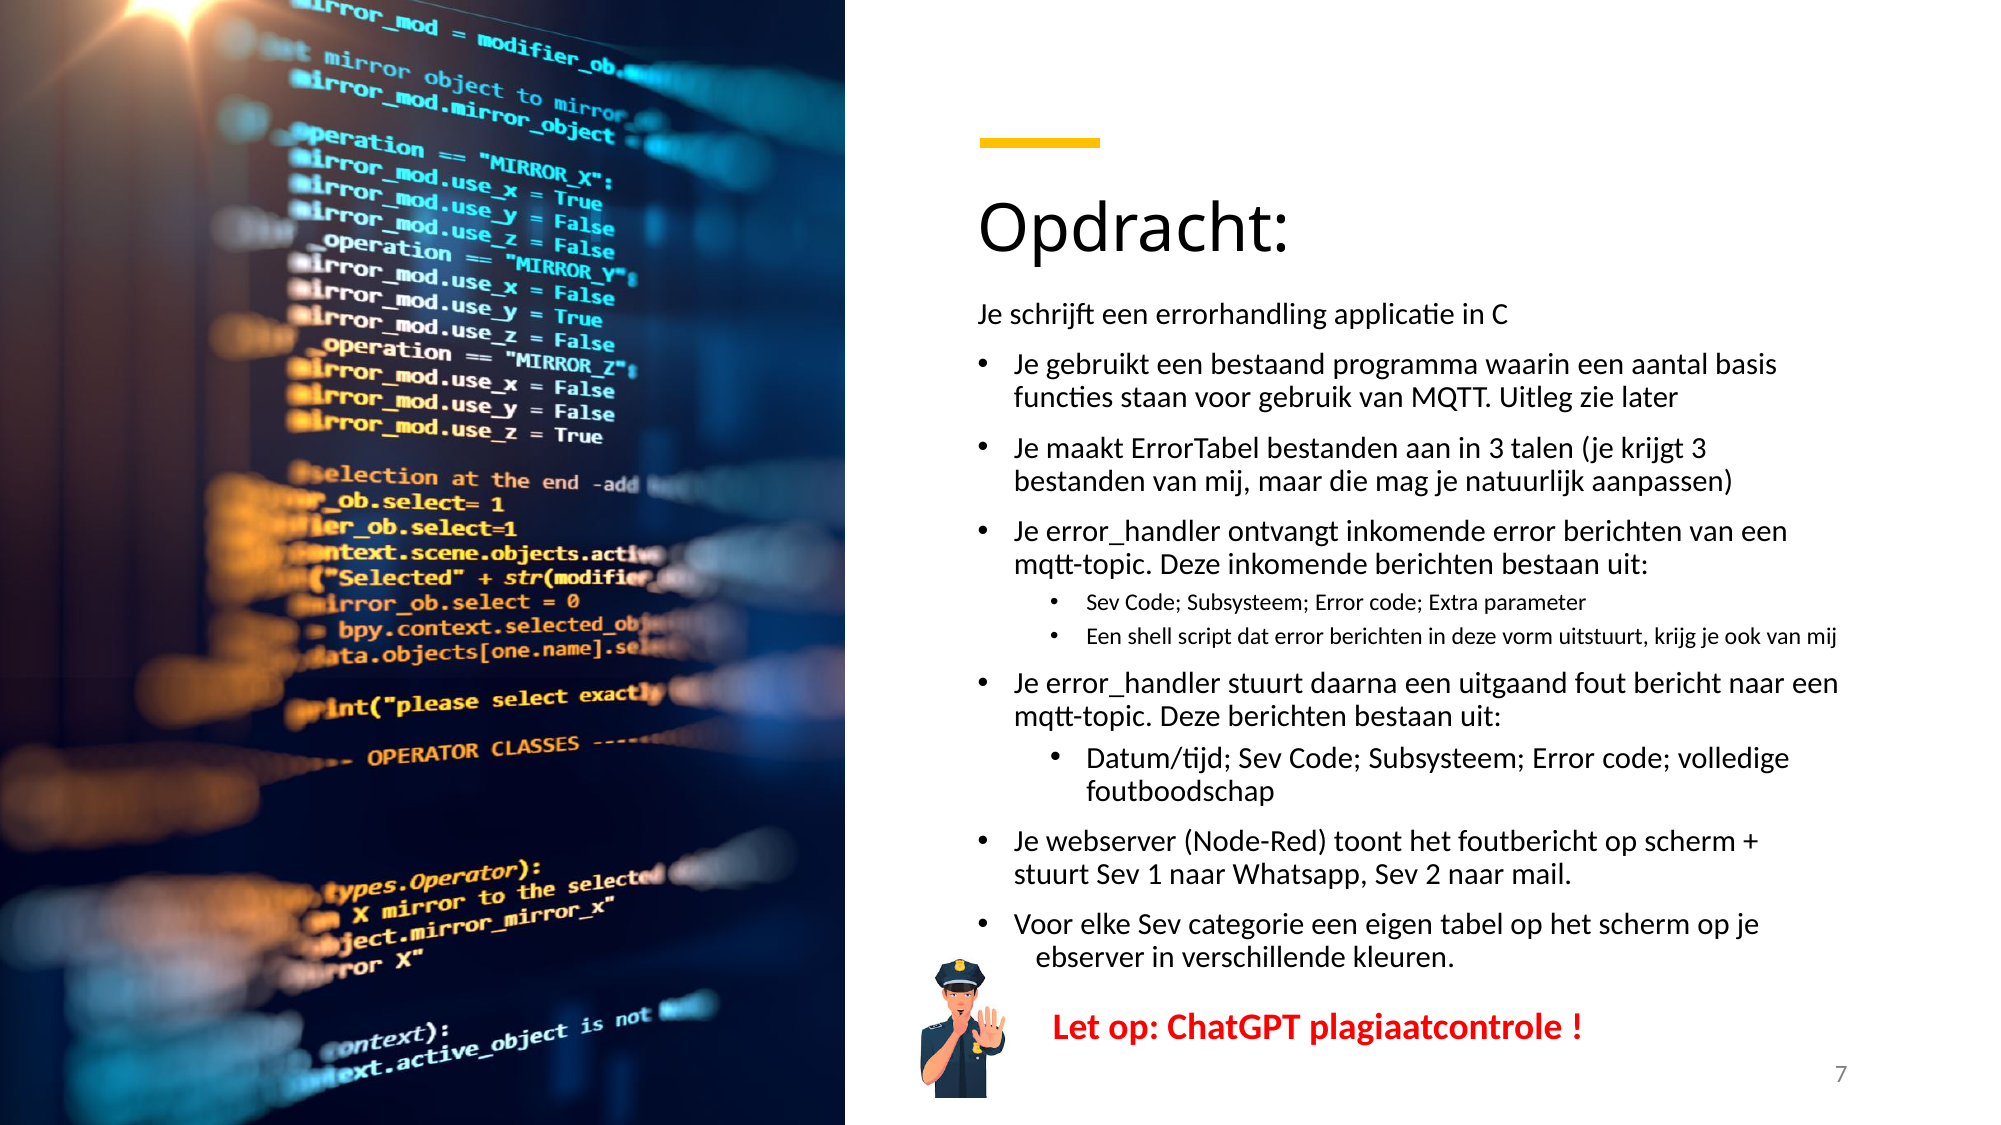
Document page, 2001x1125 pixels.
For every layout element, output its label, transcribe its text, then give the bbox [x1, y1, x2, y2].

text_box Let op: ChatGPT plagiaatcontrole ! [1038, 994, 1599, 1055]
picture [627, 69, 643, 78]
title Opdracht: [962, 186, 1856, 290]
picture [889, 952, 1036, 1099]
slide_number 7 [1412, 1042, 1863, 1103]
picture [0, 0, 845, 1125]
list Je schrijft een errorhandling applicatie in C Je gebruikt een bestaand programma waarin een aantal basis functies staan voor gebruik van MQTT. Uitleg zie later Je maakt ErrorTabel bestanden aan in 3 talen (je krijgt 3 bestanden van mij, maar die mag je natuurlijk aanpassen) Je error_handler ontvangt inkomende error berichten van een mqtt-topic. Deze inkomende berichten bestaan uit: Sev Code; Subsysteem; Error code; Extra parameter Een shell script dat error berichten in deze vorm uitstuurt, krijg je ook van mij Je error_handler stuurt daarna een uitgaand fout bericht naar een mqtt-topic. Deze berichten bestaan uit: Datum/tijd; Sev Code; Subsysteem; Error code; volledige foutboodschap Je webserver (Node-Red) toont het foutbericht op scherm + stuurt Sev 1 naar Whatsapp, Sev 2 naar mail. Voor elke Sev categorie een eigen tabel op het scherm op je webserver in verschillende kleuren. [962, 290, 1856, 1008]
